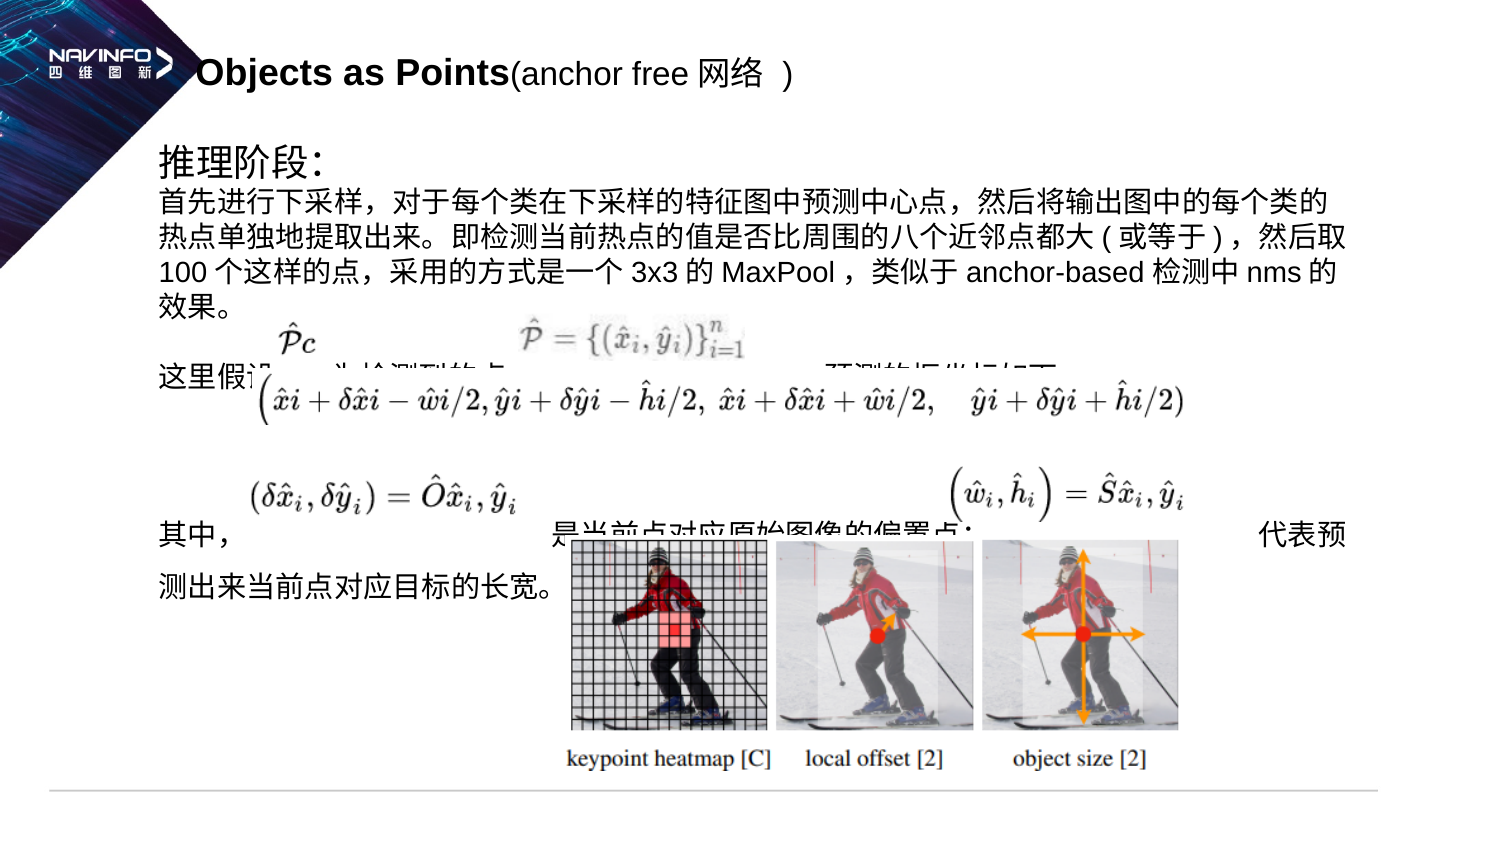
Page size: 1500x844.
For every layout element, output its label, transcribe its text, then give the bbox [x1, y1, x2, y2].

text_box Objects as Points(anchor free网络 ) [180, 40, 1437, 153]
picture [20, 39, 31, 44]
picture [0, 0, 1500, 844]
text_box 推理阶段： 首先进行下采样，对于每个类在下采样的特征图中预测中心点，然后将输出图中的每个类的热点单独地提取出来。即检测当前热点的值是否比周围的八个近邻点都大(或等于)，然后取100个这样的点，采用的方式是一个3x3的MaxPool，类似于anchor-based检测中nms的效果。 这里假设 为检测到的点， ，预测的框坐标如下： 其中， 是当前点对应原始图像的偏置点； 代表预测出来当前点对应目标的长宽。 [143, 131, 1363, 611]
